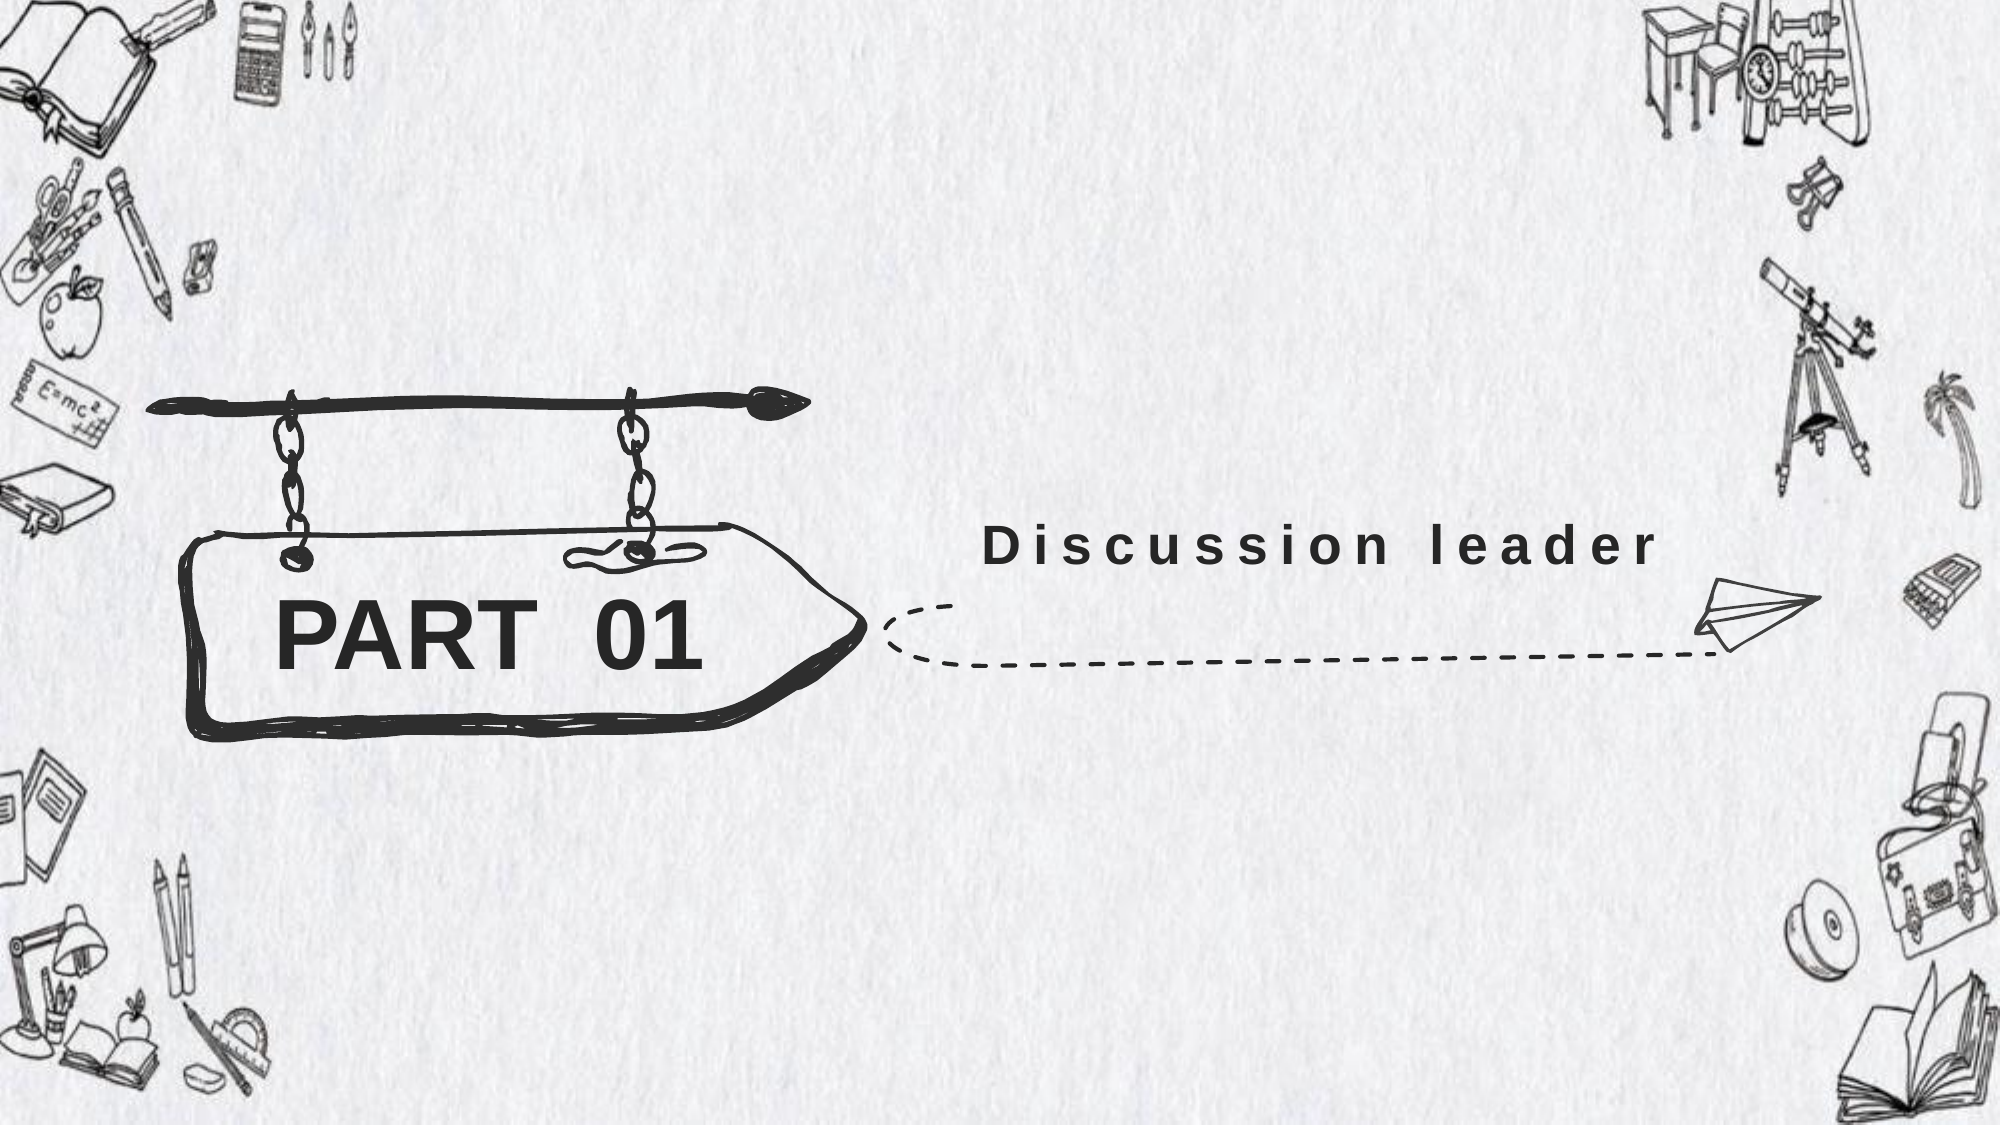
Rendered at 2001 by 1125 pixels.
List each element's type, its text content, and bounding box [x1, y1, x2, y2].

text_box PART 01 [259, 562, 726, 699]
picture [0, 0, 2000, 1125]
title Discussion leader [963, 501, 1686, 668]
